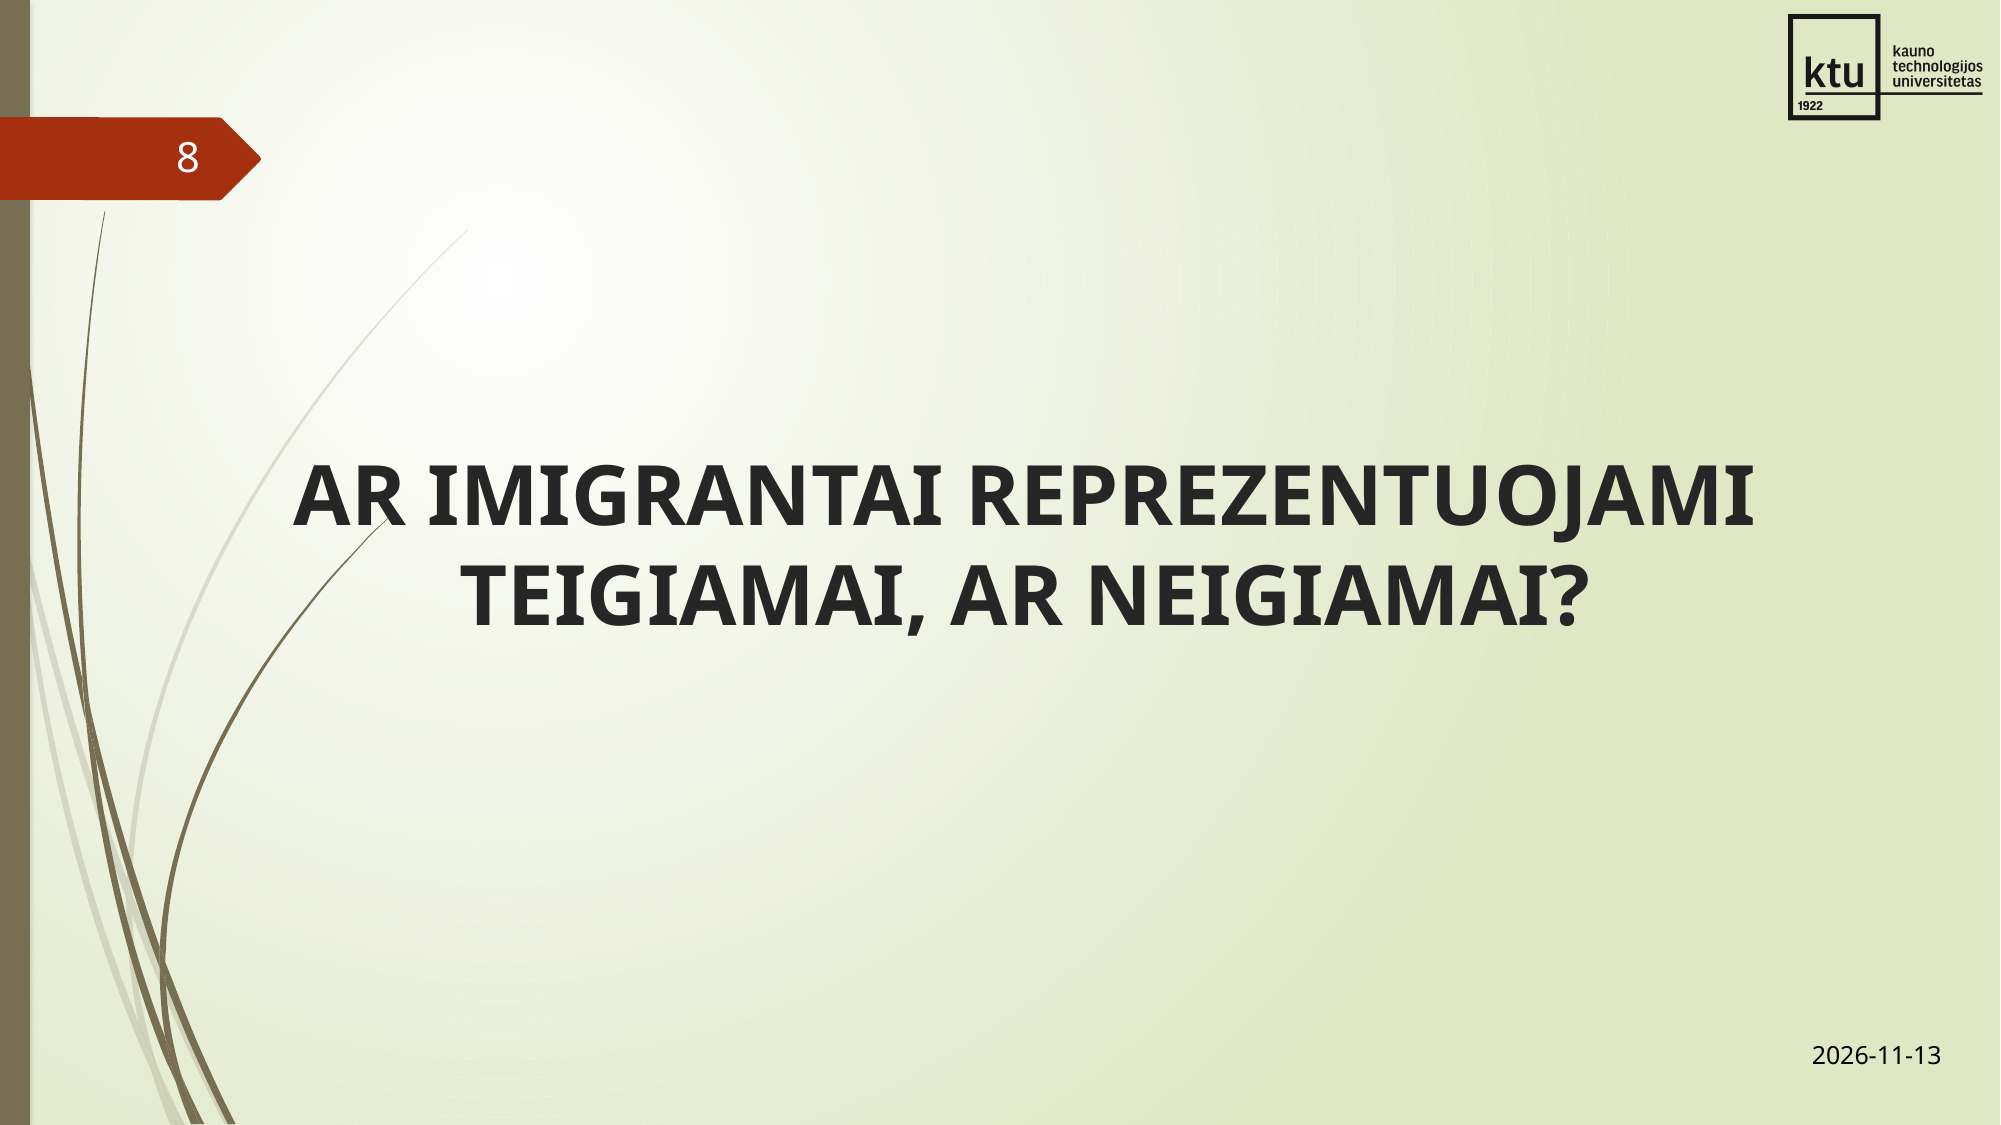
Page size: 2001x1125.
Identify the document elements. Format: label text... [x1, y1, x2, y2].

title Ar imigrantai reprezentuojami teigiamai, ar neigiamai? [202, 434, 1848, 696]
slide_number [1624, 1005, 1957, 1108]
slide_number 8 [87, 129, 216, 190]
picture [1778, 4, 1997, 130]
